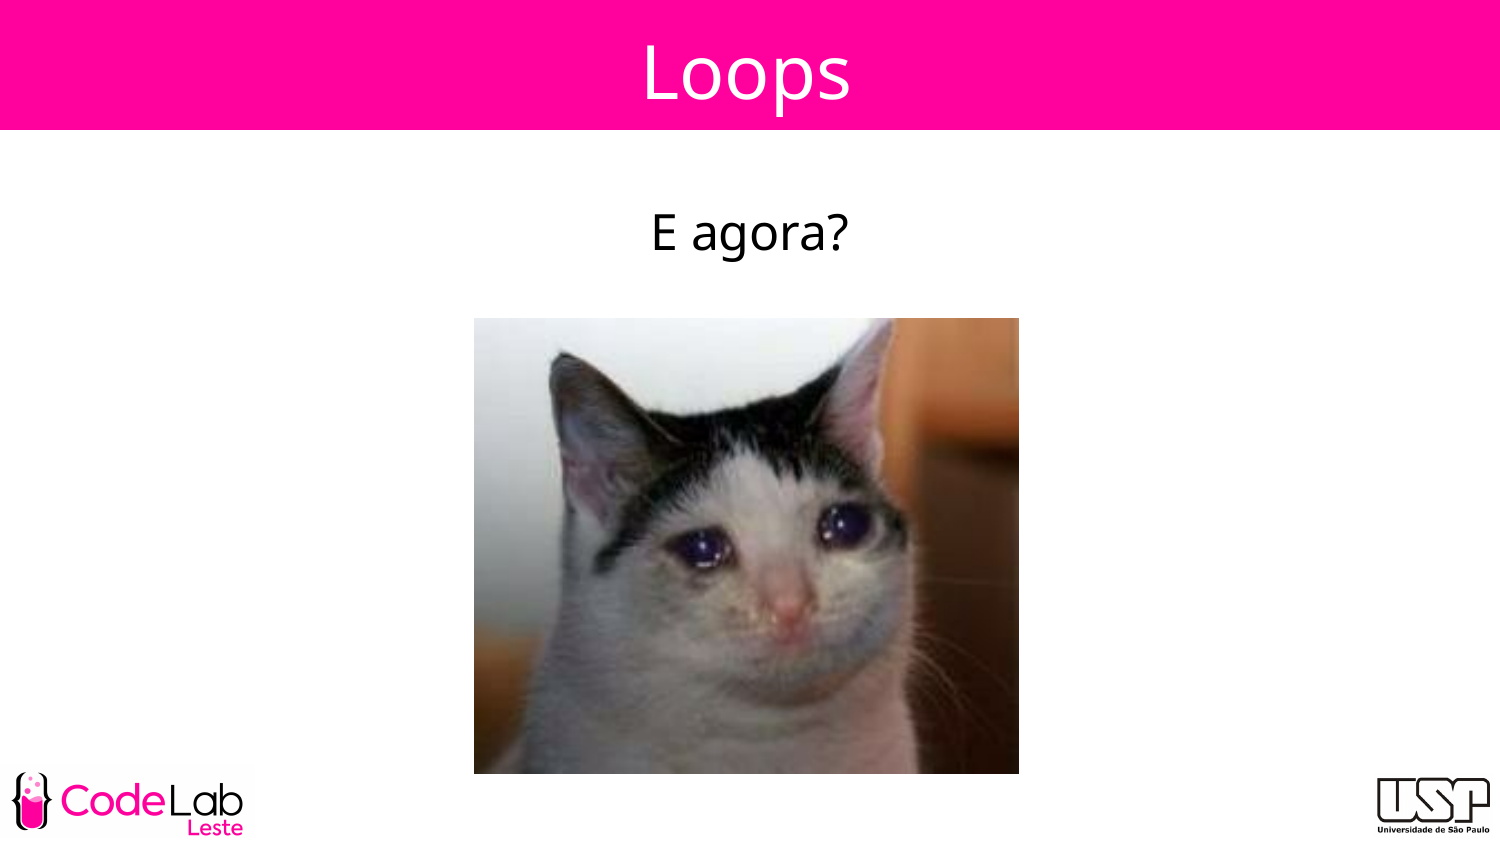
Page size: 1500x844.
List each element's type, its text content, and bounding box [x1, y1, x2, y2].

picture [474, 318, 1020, 775]
picture [0, 763, 256, 838]
text_box E agora? [416, 185, 1084, 264]
picture [1374, 773, 1494, 838]
title Loops [67, 32, 1427, 130]
text_box [0, 0, 1500, 130]
